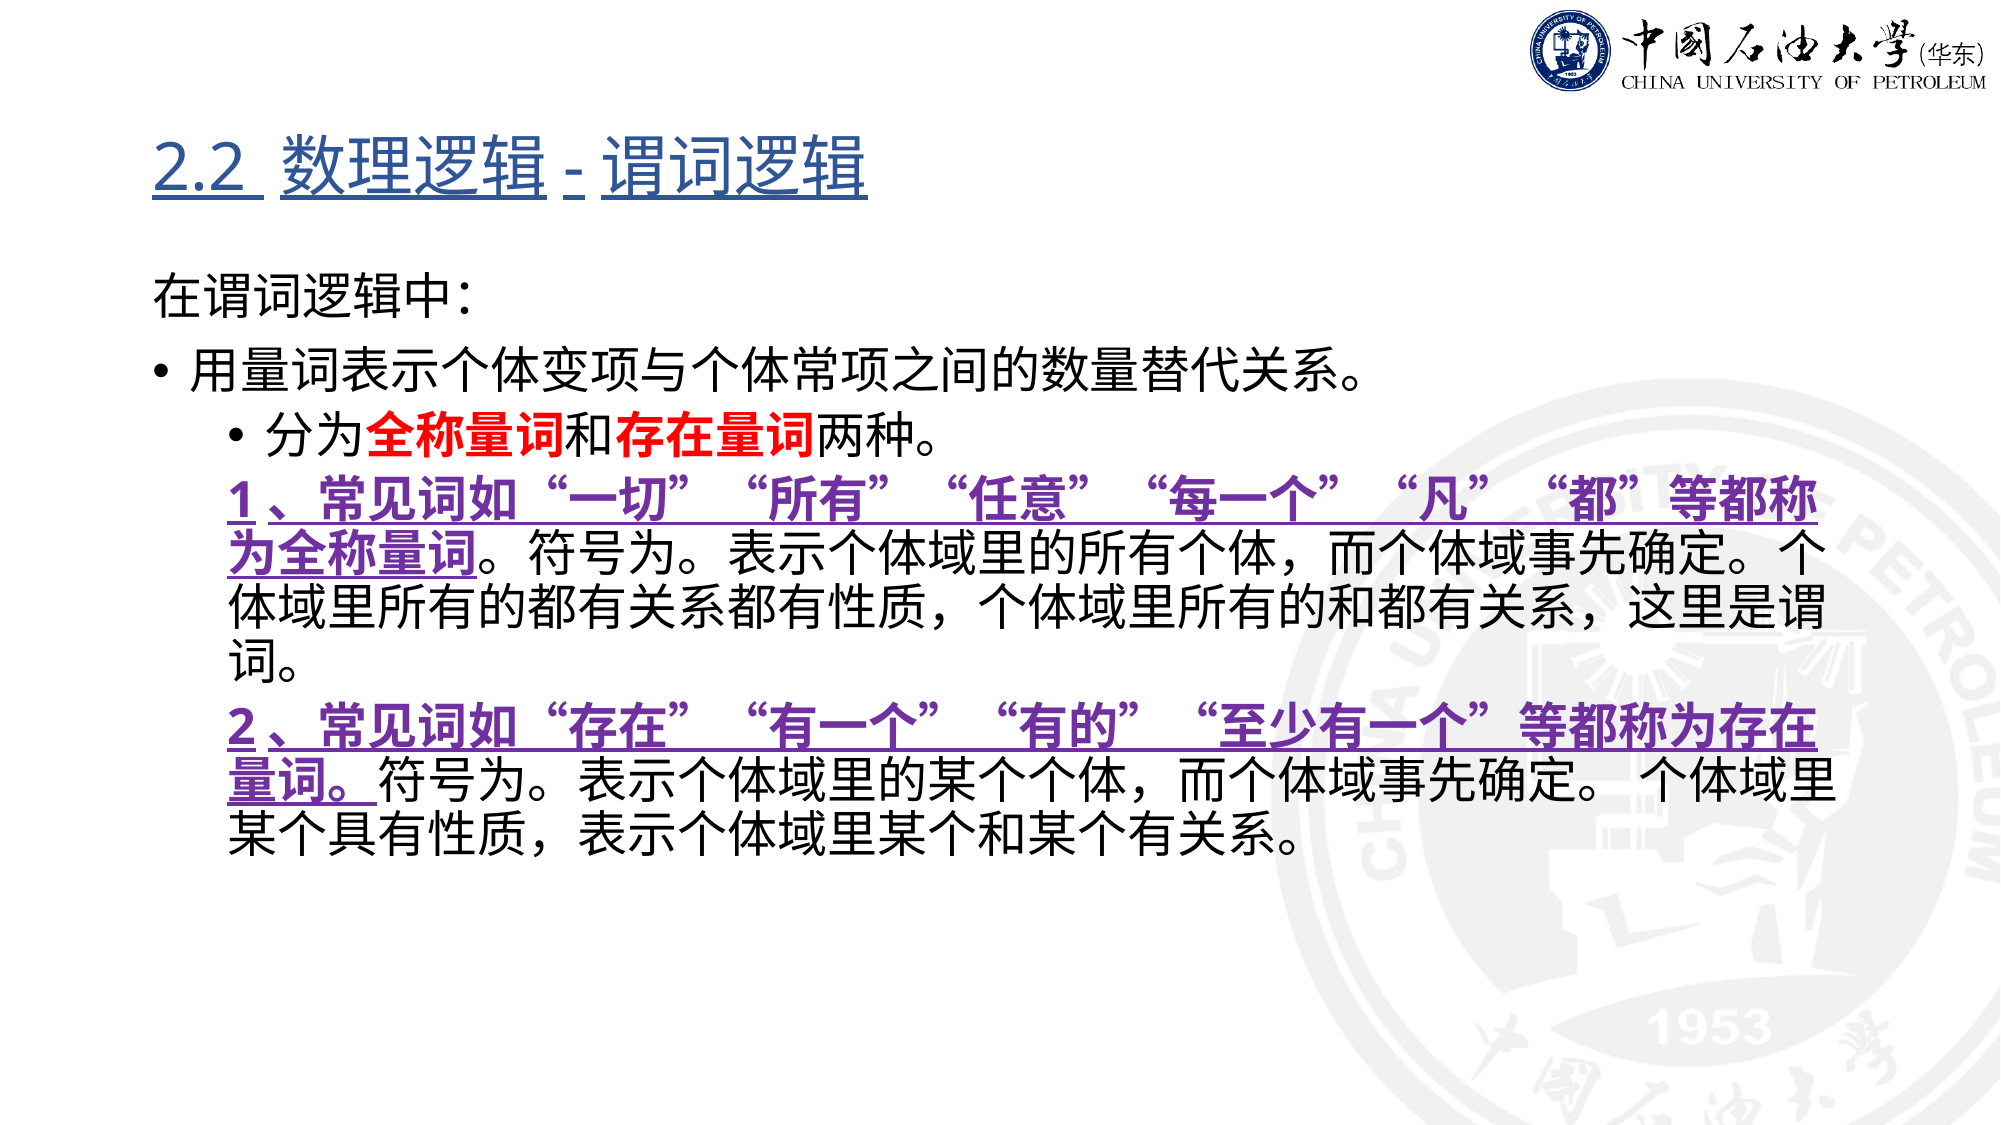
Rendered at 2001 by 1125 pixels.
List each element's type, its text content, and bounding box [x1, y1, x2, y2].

picture [0, 0, 2001, 1125]
title 2.2 数理逻辑-谓词逻辑 [137, 59, 1863, 278]
